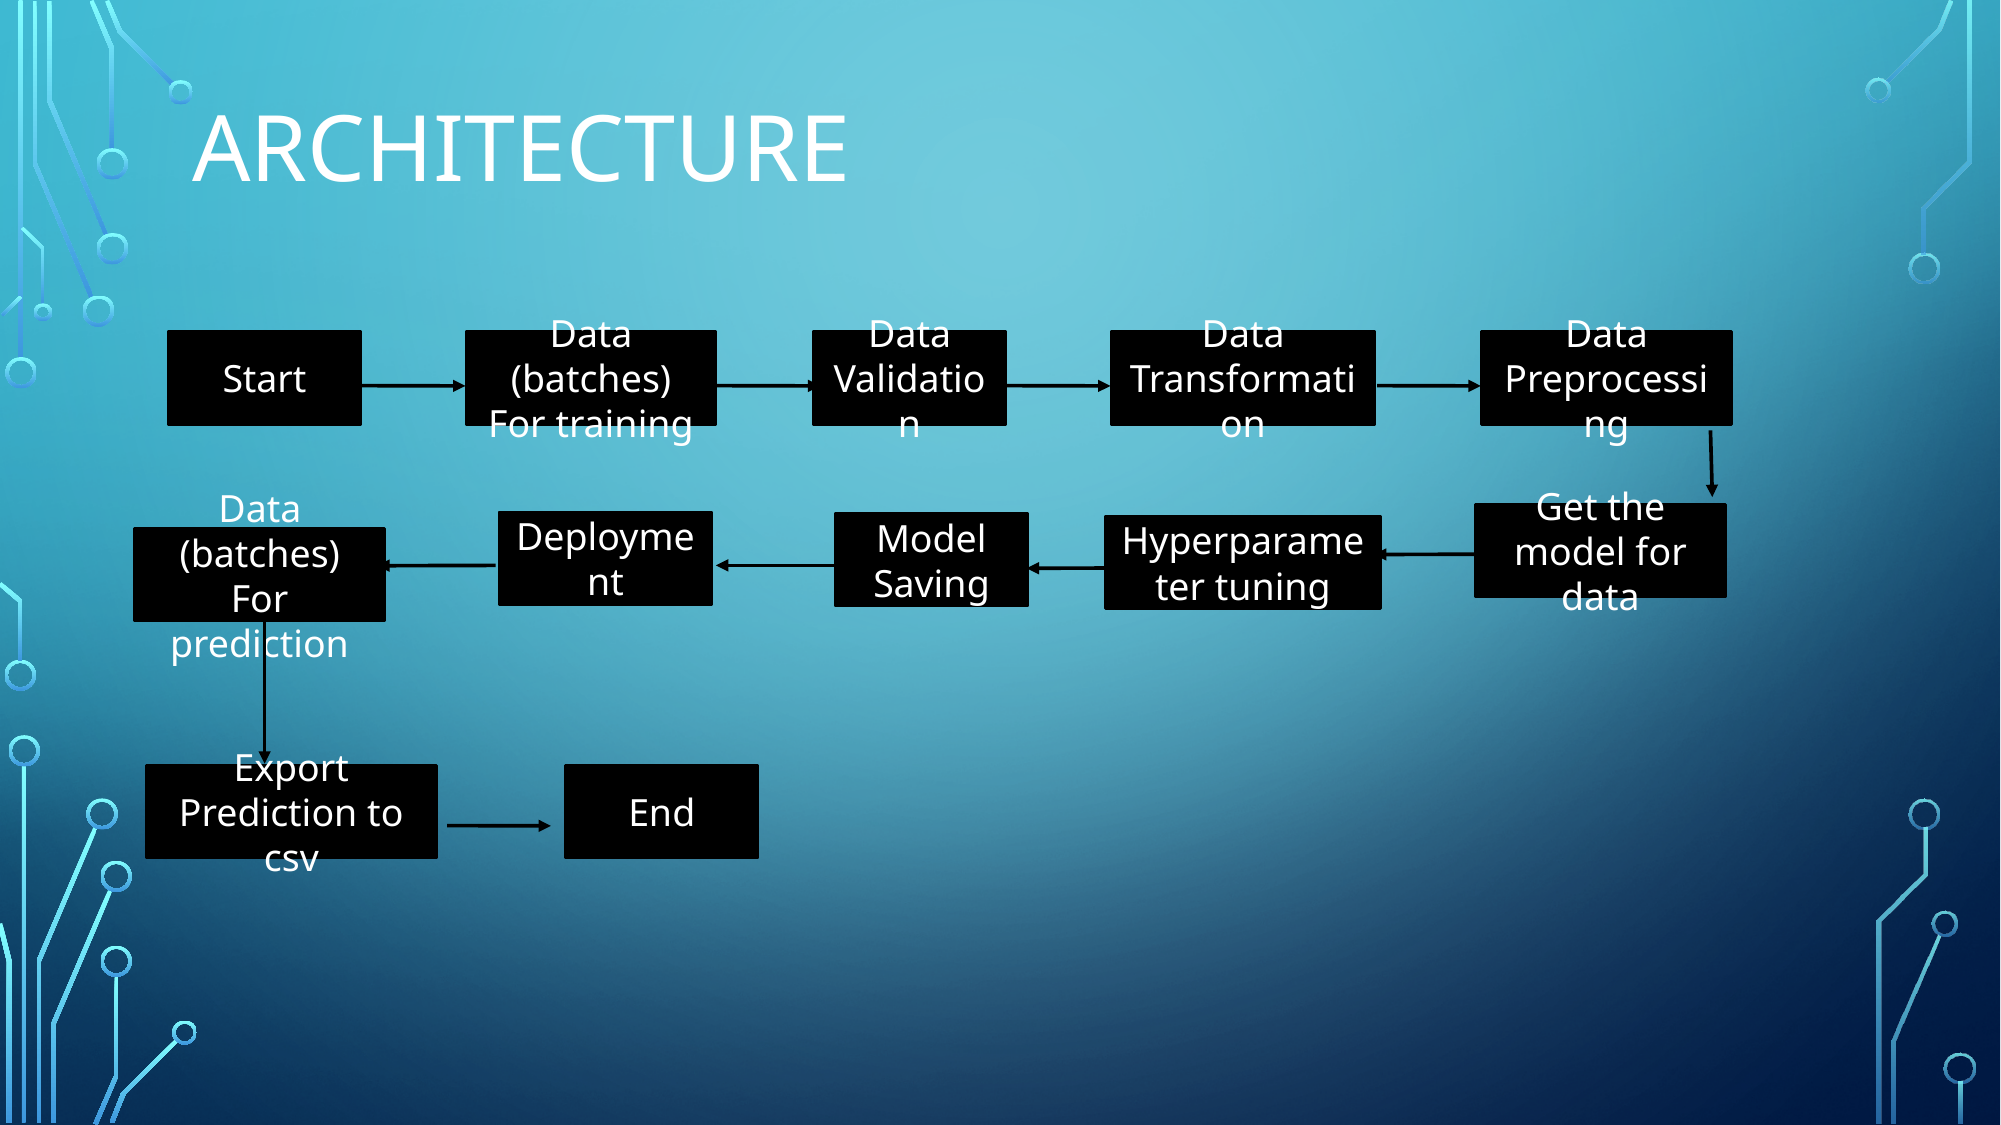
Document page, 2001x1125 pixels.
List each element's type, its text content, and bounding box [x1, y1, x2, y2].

text_box Hyperparameter tuning [1104, 515, 1382, 610]
text_box Model Saving [834, 512, 1029, 607]
text_box Start [167, 330, 362, 426]
text_box Data Preprocessing [1480, 330, 1733, 426]
text_box Get the model for data [1474, 503, 1727, 598]
text_box Data Transformation [1110, 330, 1376, 426]
text_box Export Prediction to csv [145, 764, 438, 859]
text_box Data Validation [812, 330, 1007, 426]
text_box Deployment [498, 511, 713, 606]
text_box Data (batches) For prediction [133, 527, 386, 622]
title Architecture [177, 30, 1803, 273]
text_box Data (batches) For training [465, 330, 717, 426]
text_box End [564, 764, 759, 859]
